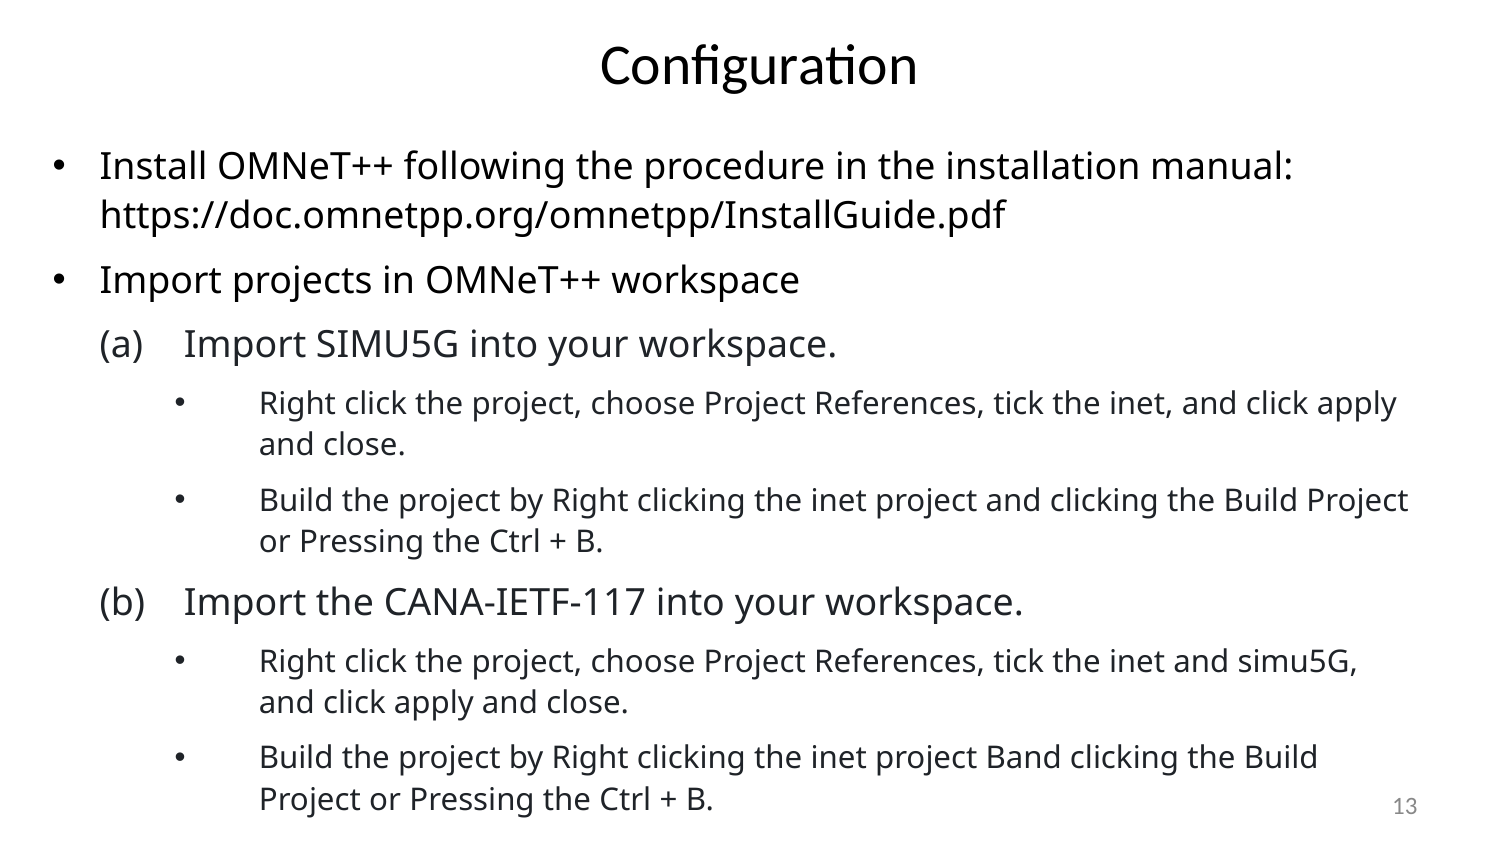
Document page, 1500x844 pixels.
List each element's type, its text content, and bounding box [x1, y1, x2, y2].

title Configuration [146, 18, 1373, 105]
list Install OMNeT++ following the procedure in the installation manual: https://doc.omnetpp.org/omnetpp/InstallGuide.pdf Import projects in OMNeT++ workspace Import SIMU5G into your workspace. Right click the project, choose Project References, tick the inet, and click apply and close. Build the project by Right clicking the inet project and clicking the Build Project or Pressing the Ctrl + B. Import the CANA-IETF-117 into your workspace. Right click the project, choose Project References, tick the inet and simu5G, and click apply and close. Build the project by Right clicking the inet project Band clicking the Build Project or Pressing the Ctrl + B. [44, 129, 1427, 804]
slide_number 13 [1381, 781, 1426, 828]
